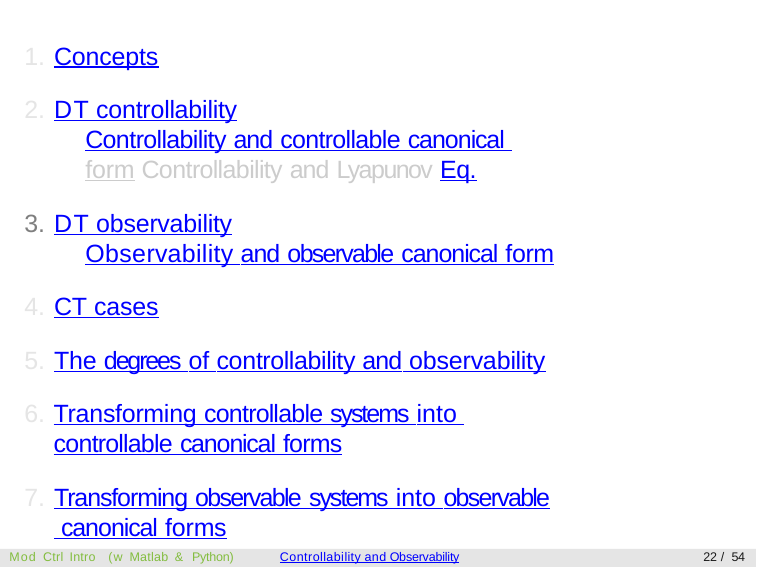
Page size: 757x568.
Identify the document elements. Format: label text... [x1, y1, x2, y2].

text_box Controllability and Observability [277, 547, 478, 564]
text_box [245, 548, 697, 567]
footer Mod Ctrl Intro (w Matlab & Python) [7, 547, 245, 568]
text_box [747, 548, 756, 567]
text_box Concepts DT controllability Controllability and controllable canonical form Controllability and Lyapunov Eq. DT observability Observability and observable canonical form CT cases The degrees of controllability and observability Transforming controllable systems into controllable canonical forms Transforming observable systems into observable canonical forms [22, 37, 734, 542]
text_box [0, 548, 7, 567]
slide_number 22 / 54 [697, 547, 747, 568]
